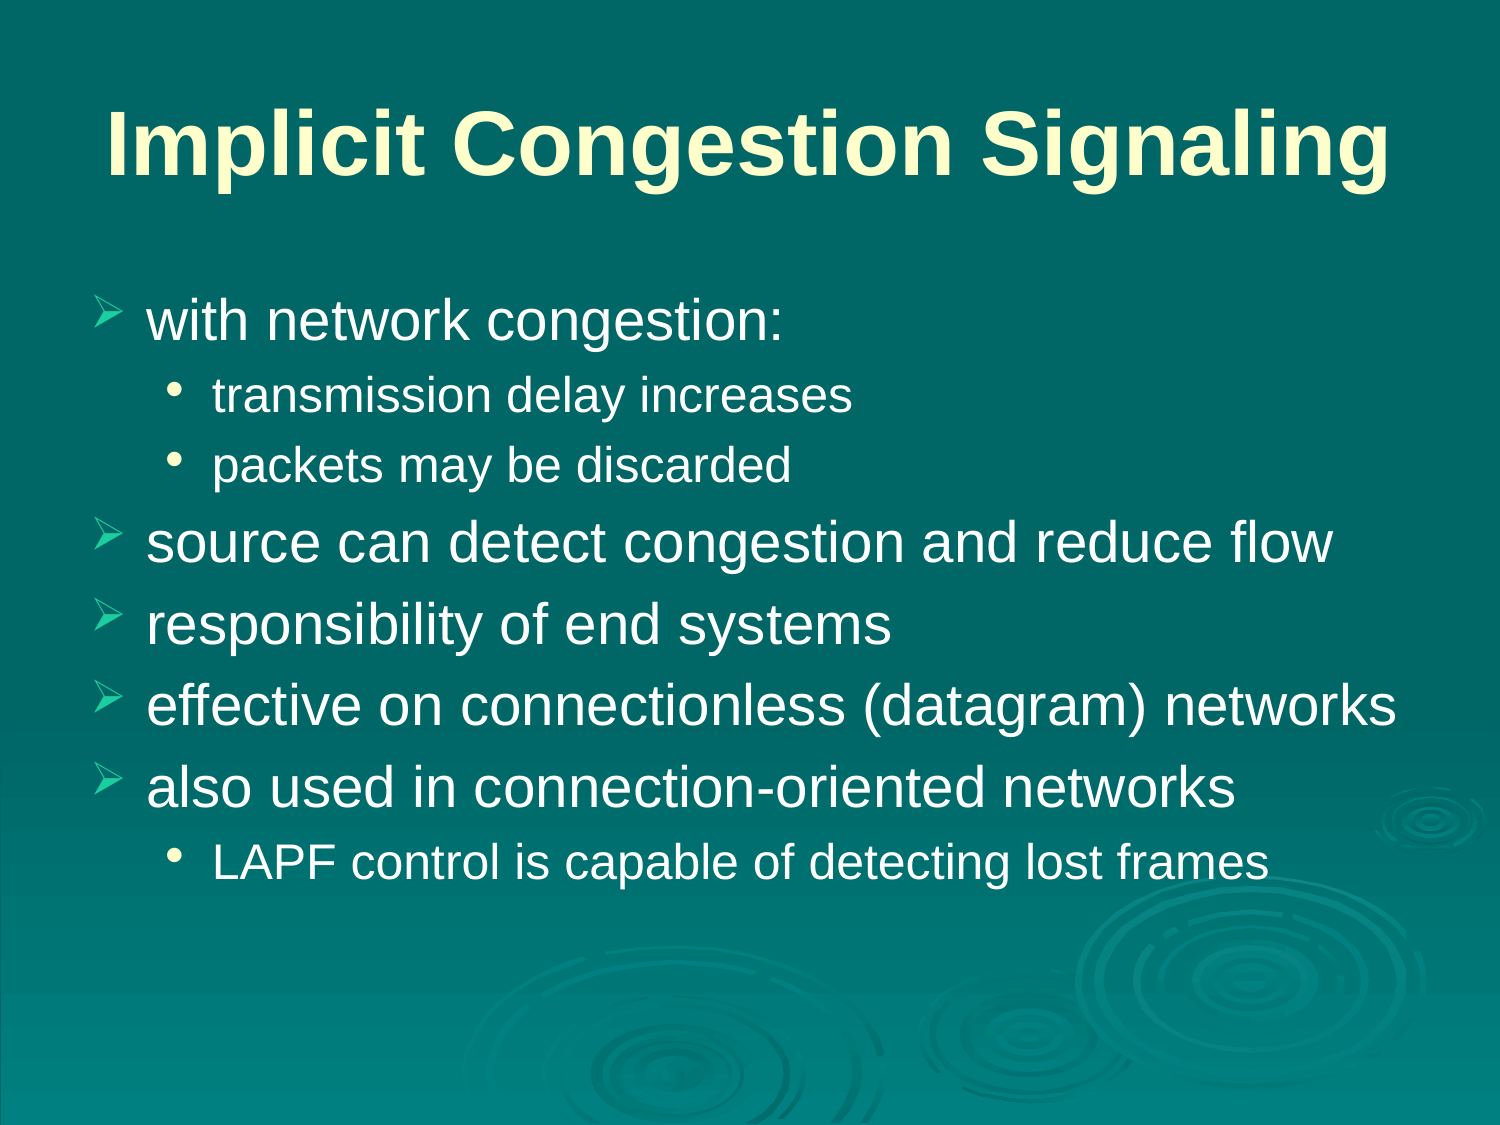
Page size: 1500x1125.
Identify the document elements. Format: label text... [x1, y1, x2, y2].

list with network congestion: transmission delay increases packets may be discarded source can detect congestion and reduce flow responsibility of end systems effective on connectionless (datagram) networks also used in connection-oriented networks LAPF control is capable of detecting lost frames [74, 274, 1426, 1006]
title Implicit Congestion Signaling [74, 45, 1426, 233]
